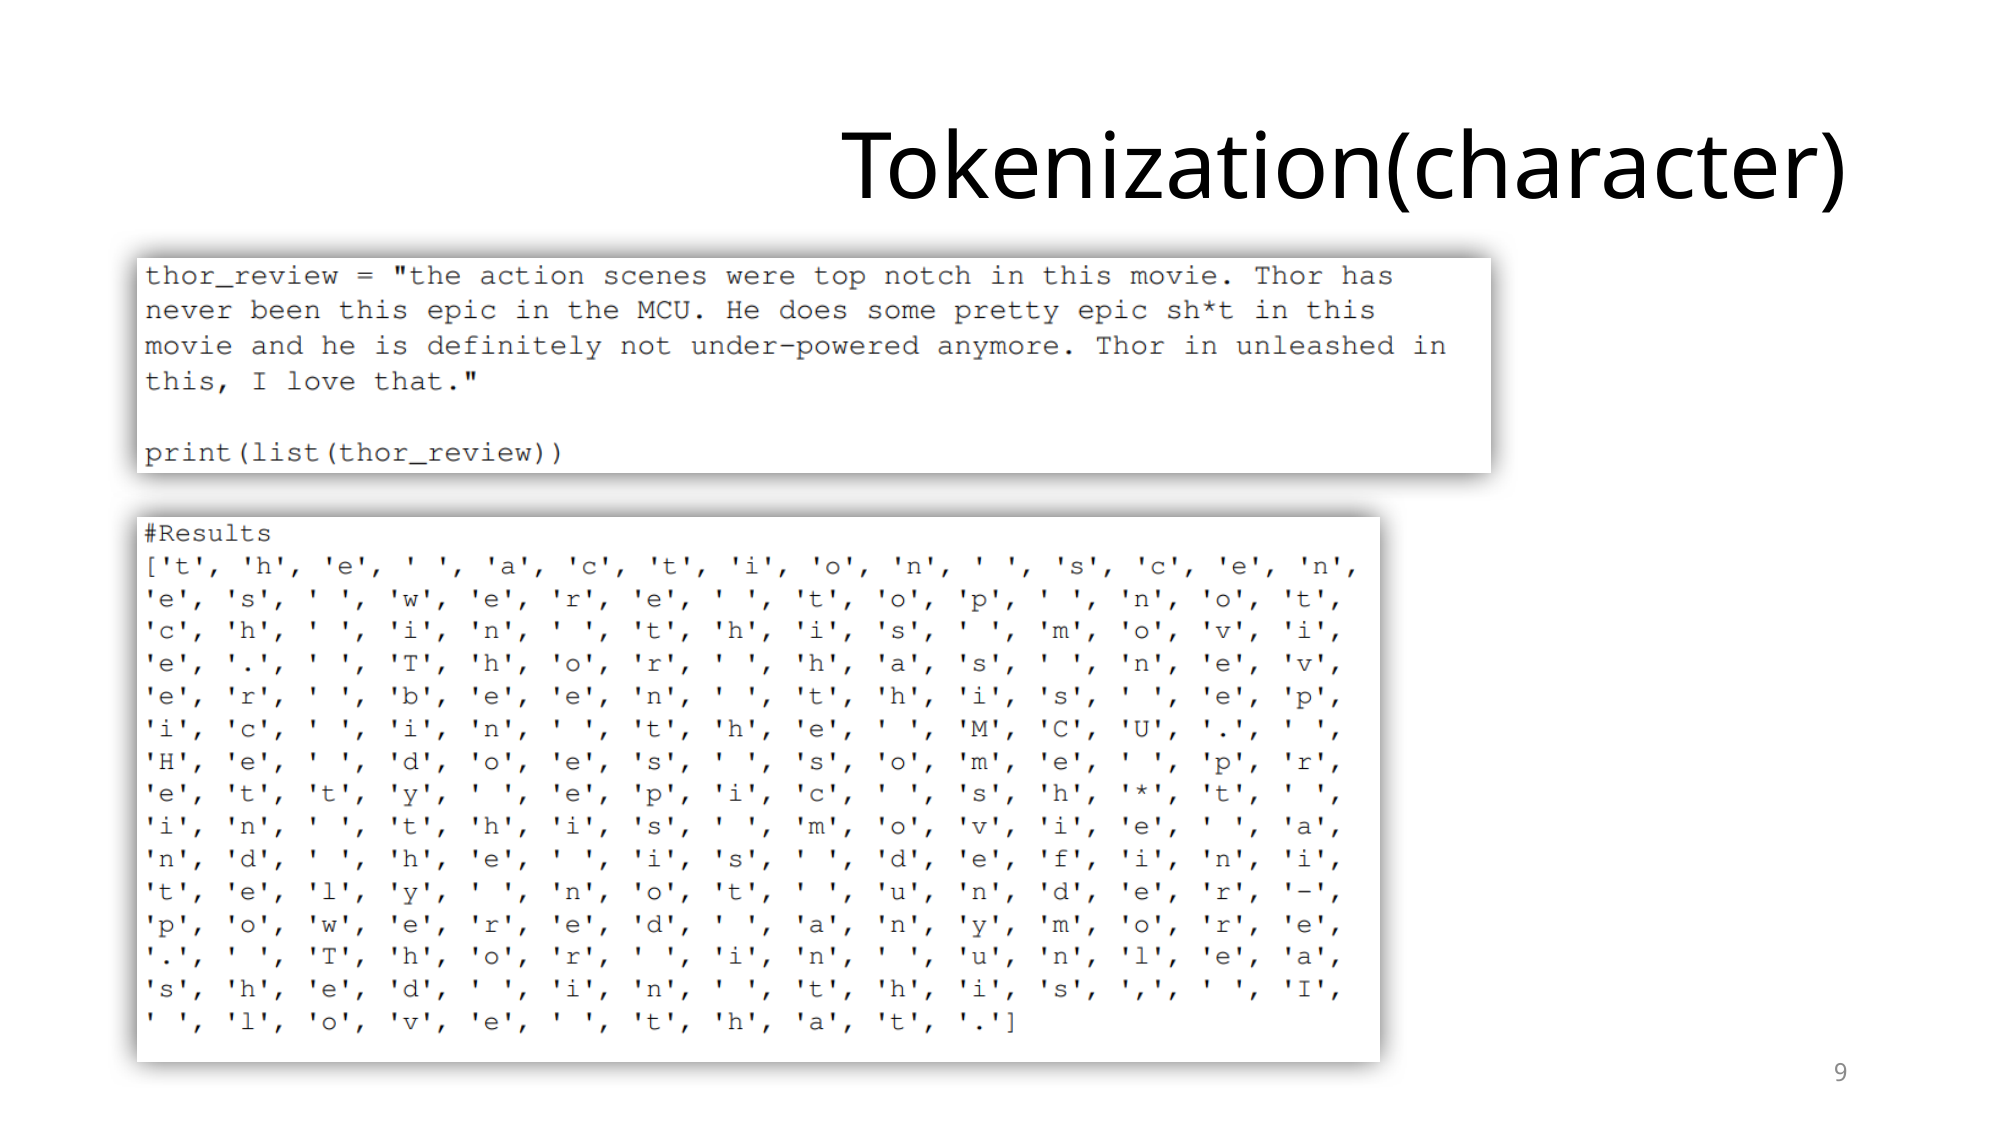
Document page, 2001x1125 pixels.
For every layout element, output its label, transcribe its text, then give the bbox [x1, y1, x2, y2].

title Tokenization(character) [137, 59, 1863, 278]
slide_number 9 [1412, 1042, 1863, 1103]
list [137, 258, 1491, 473]
picture [137, 517, 1380, 1062]
